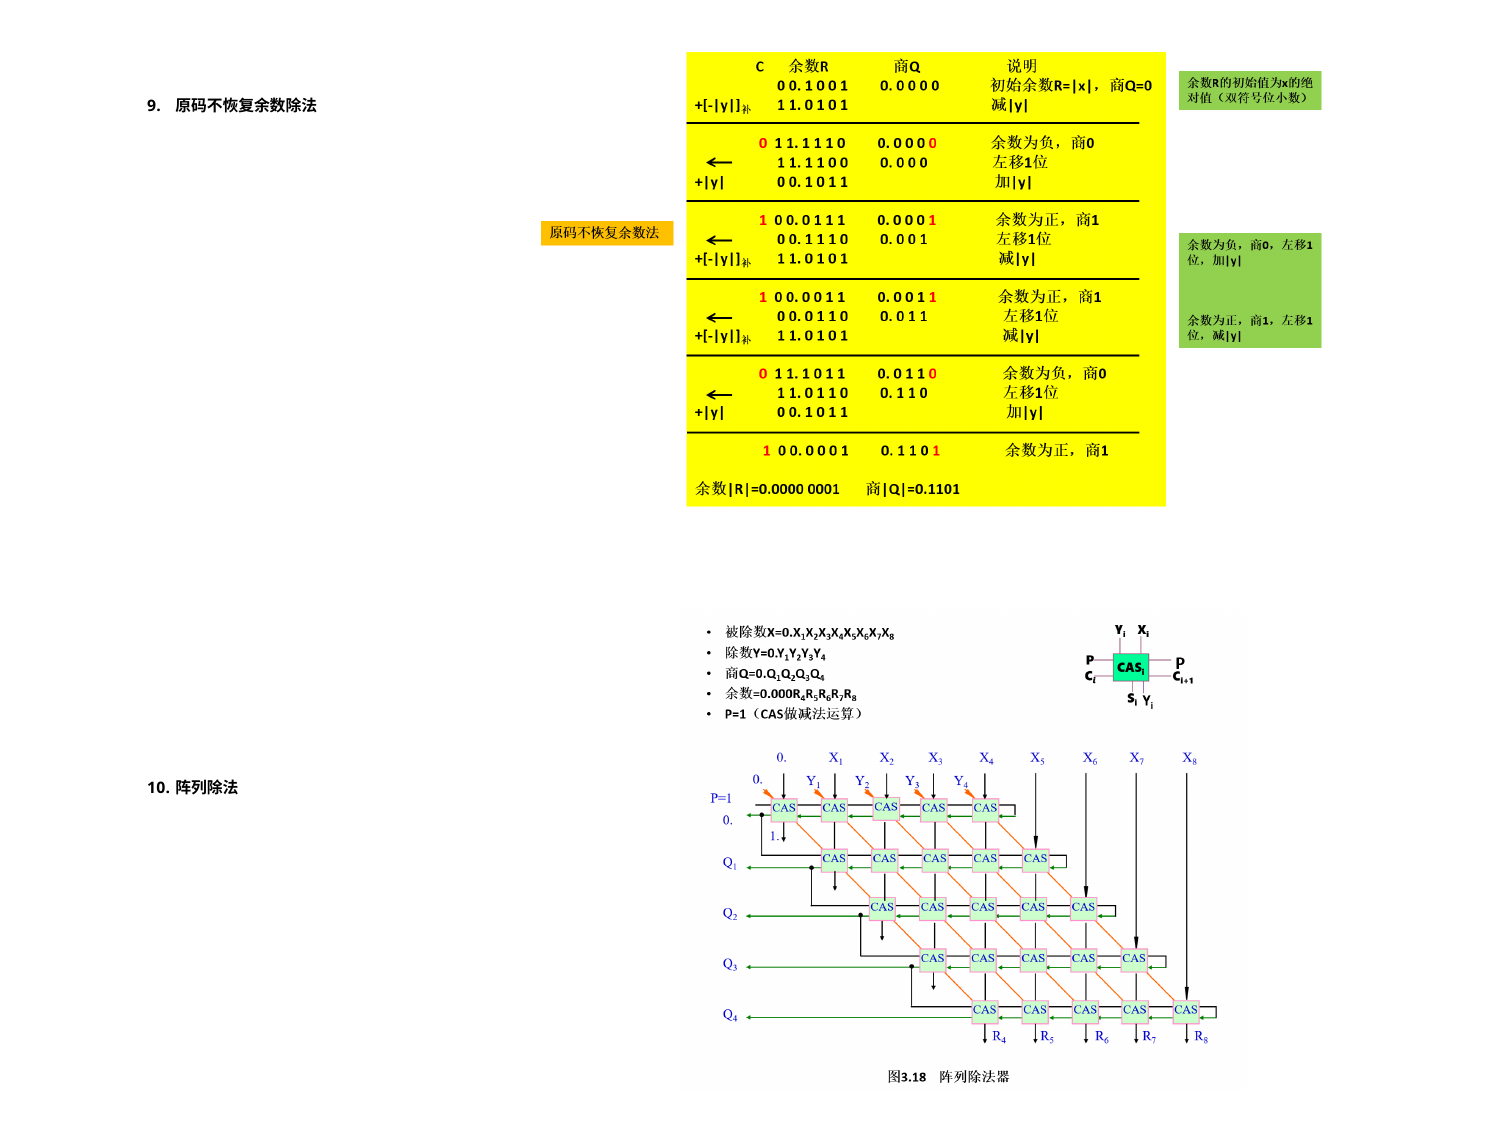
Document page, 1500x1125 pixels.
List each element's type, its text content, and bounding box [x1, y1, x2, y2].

picture [537, 22, 1335, 521]
picture [678, 609, 1246, 1093]
list 原码不恢复余数除法 阵列除法 [75, 66, 1425, 809]
